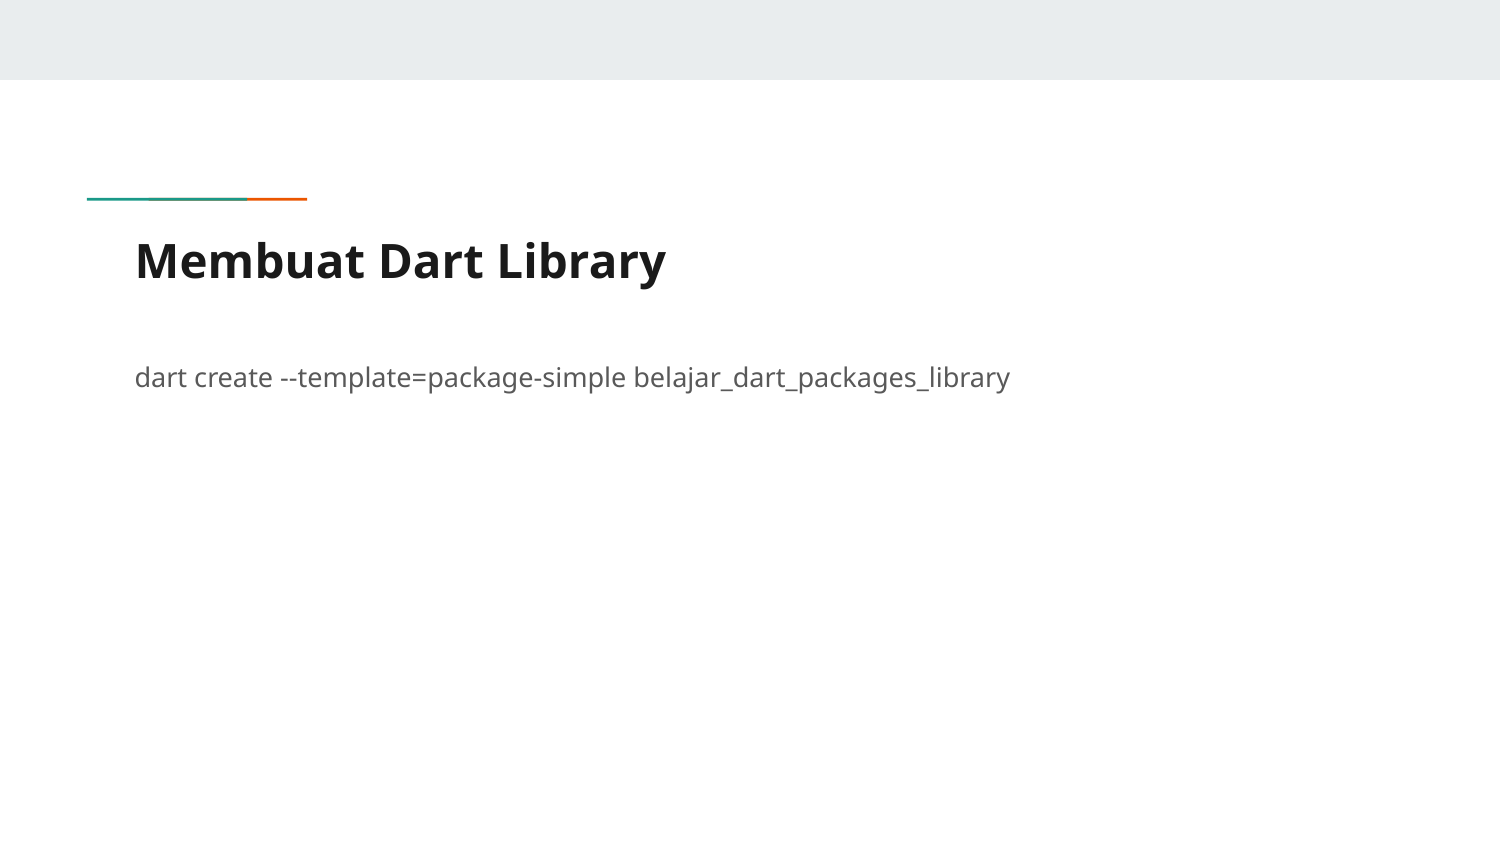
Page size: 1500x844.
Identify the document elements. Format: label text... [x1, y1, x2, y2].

list dart create --template=package-simple belajar_dart_packages_library [119, 341, 1381, 712]
title Membuat Dart Library [119, 216, 1381, 305]
